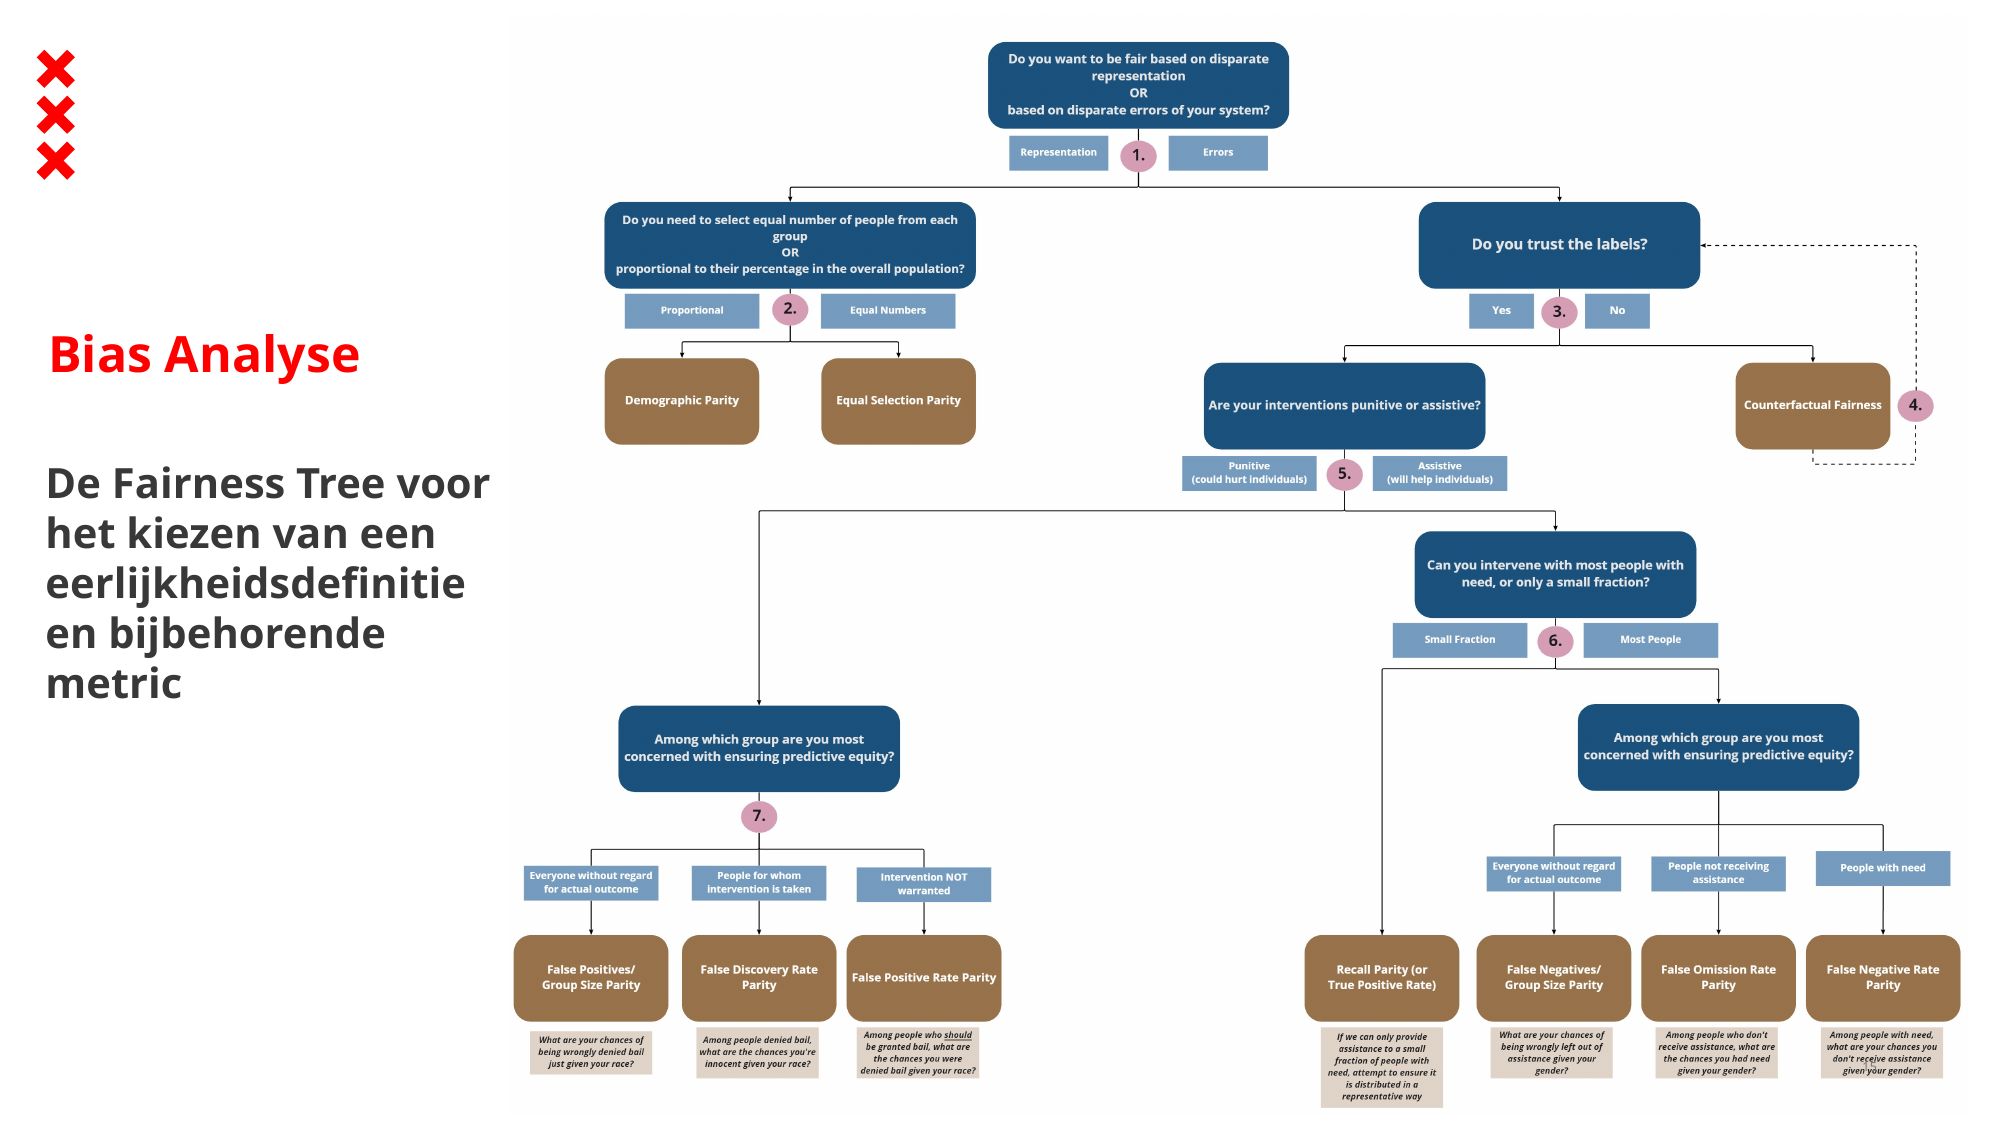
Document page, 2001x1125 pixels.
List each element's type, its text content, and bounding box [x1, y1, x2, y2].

text_box Bias Analyse [33, 315, 498, 390]
text_box De Fairness Tree voor het kiezen van een eerlijkheidsdefinitie en bijbehorende metric [33, 447, 498, 838]
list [508, 10, 1969, 1115]
